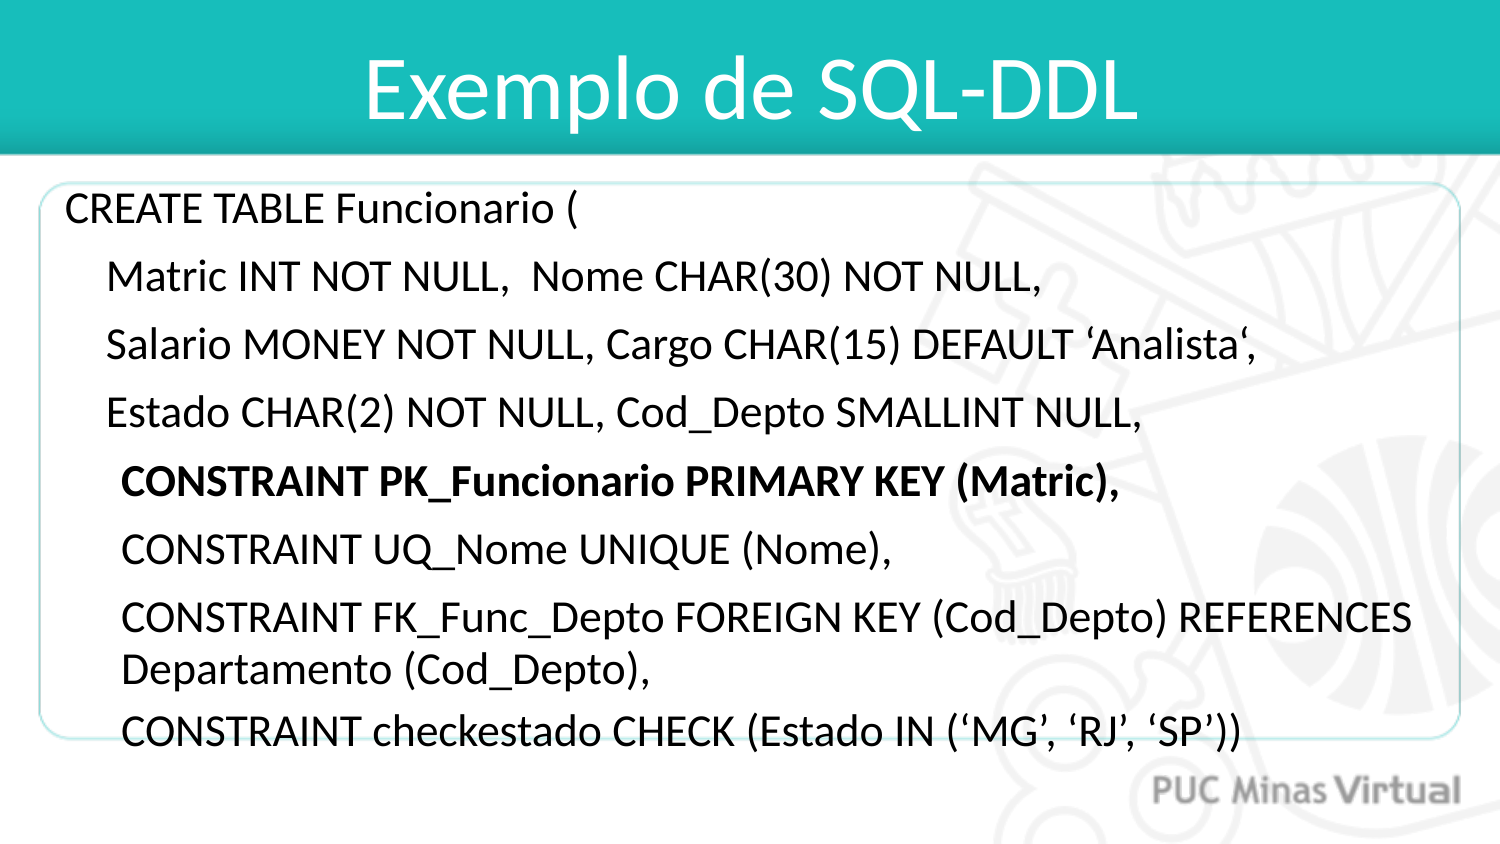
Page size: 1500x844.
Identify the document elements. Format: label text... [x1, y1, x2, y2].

list CREATE TABLE Funcionario ( Matric INT NOT NULL, Nome CHAR(30) NOT NULL, Salario MONEY NOT NULL, Cargo CHAR(15) DEFAULT ‘Analista‘, Estado CHAR(2) NOT NULL, Cod_Depto SMALLINT NULL, CONSTRAINT PK_Funcionario PRIMARY KEY (Matric), CONSTRAINT UQ_Nome UNIQUE (Nome), CONSTRAINT FK_Func_Depto FOREIGN KEY (Cod_Depto) REFERENCES Departamento (Cod_Depto), CONSTRAINT checkestado CHECK (Estado IN (‘MG’, ‘RJ’, ‘SP’)) [50, 173, 1450, 788]
title Exemplo de SQL-DDL [76, 20, 1427, 189]
picture [0, 0, 1500, 844]
